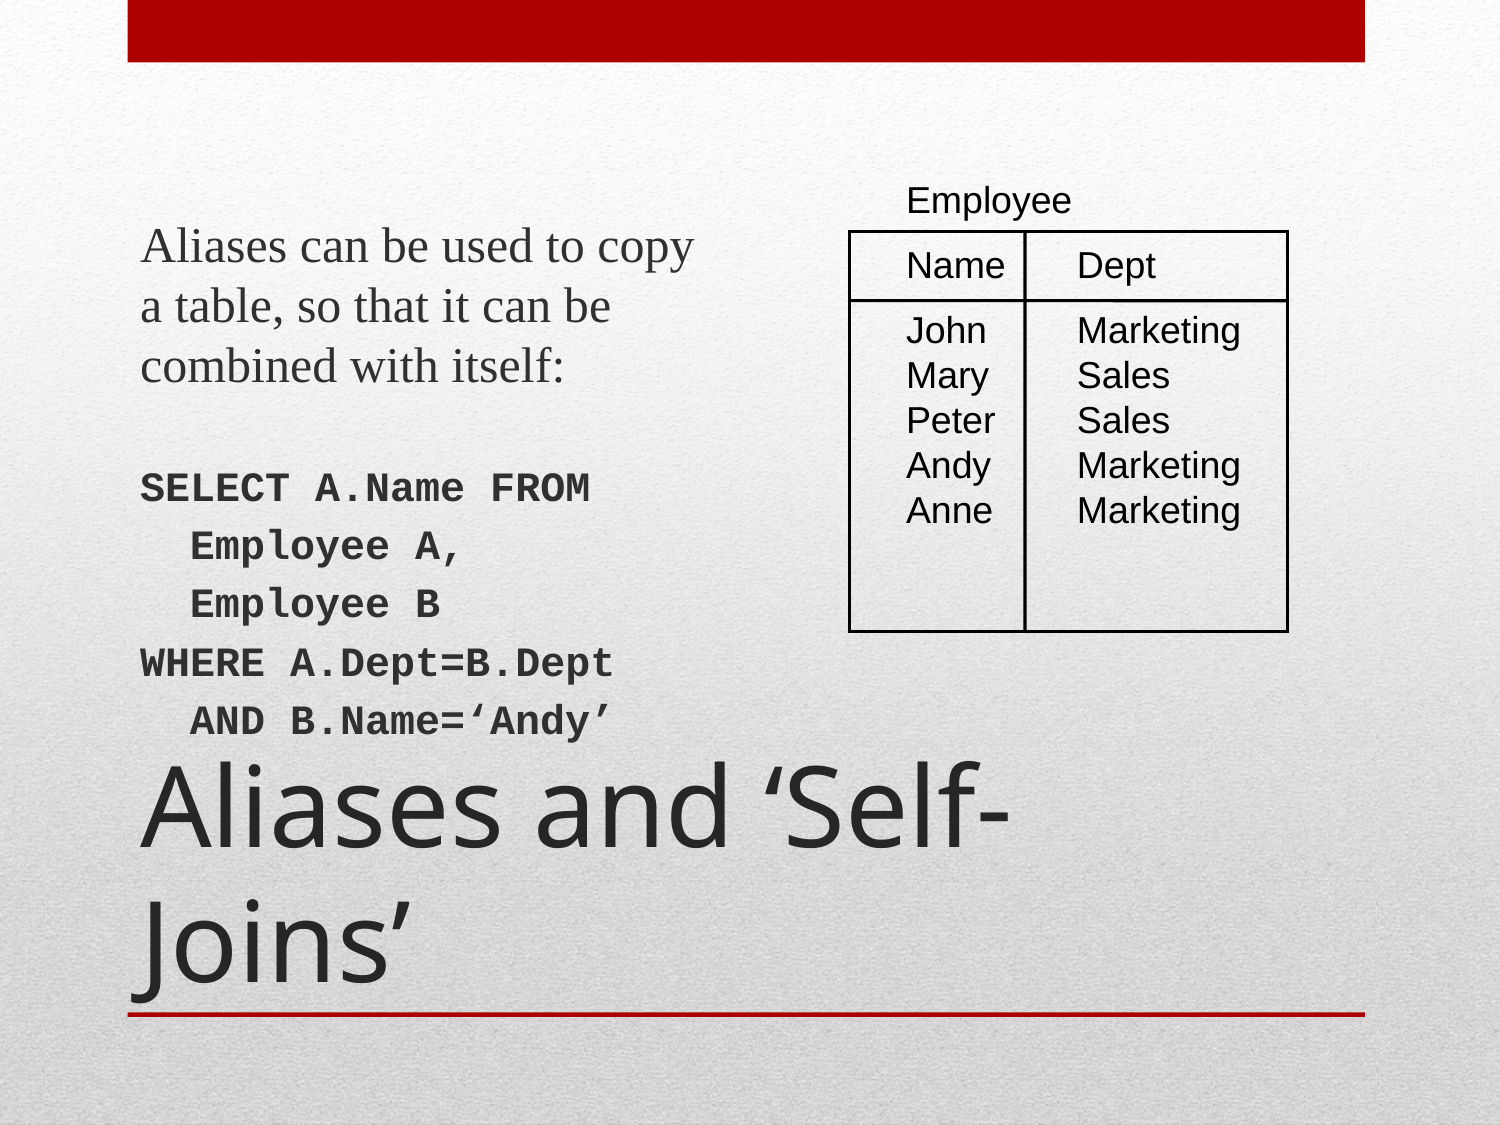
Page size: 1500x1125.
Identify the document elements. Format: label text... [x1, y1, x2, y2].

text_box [849, 168, 1289, 645]
list Aliases can be used to copy a table, so that it can be combined with itself: SELECT A.Name FROM Employee A, Employee B WHERE A.Dept=B.Dept AND B.Name=‘Andy’ [125, 168, 725, 787]
title Aliases and ‘Self-Joins’ [125, 750, 1238, 1013]
